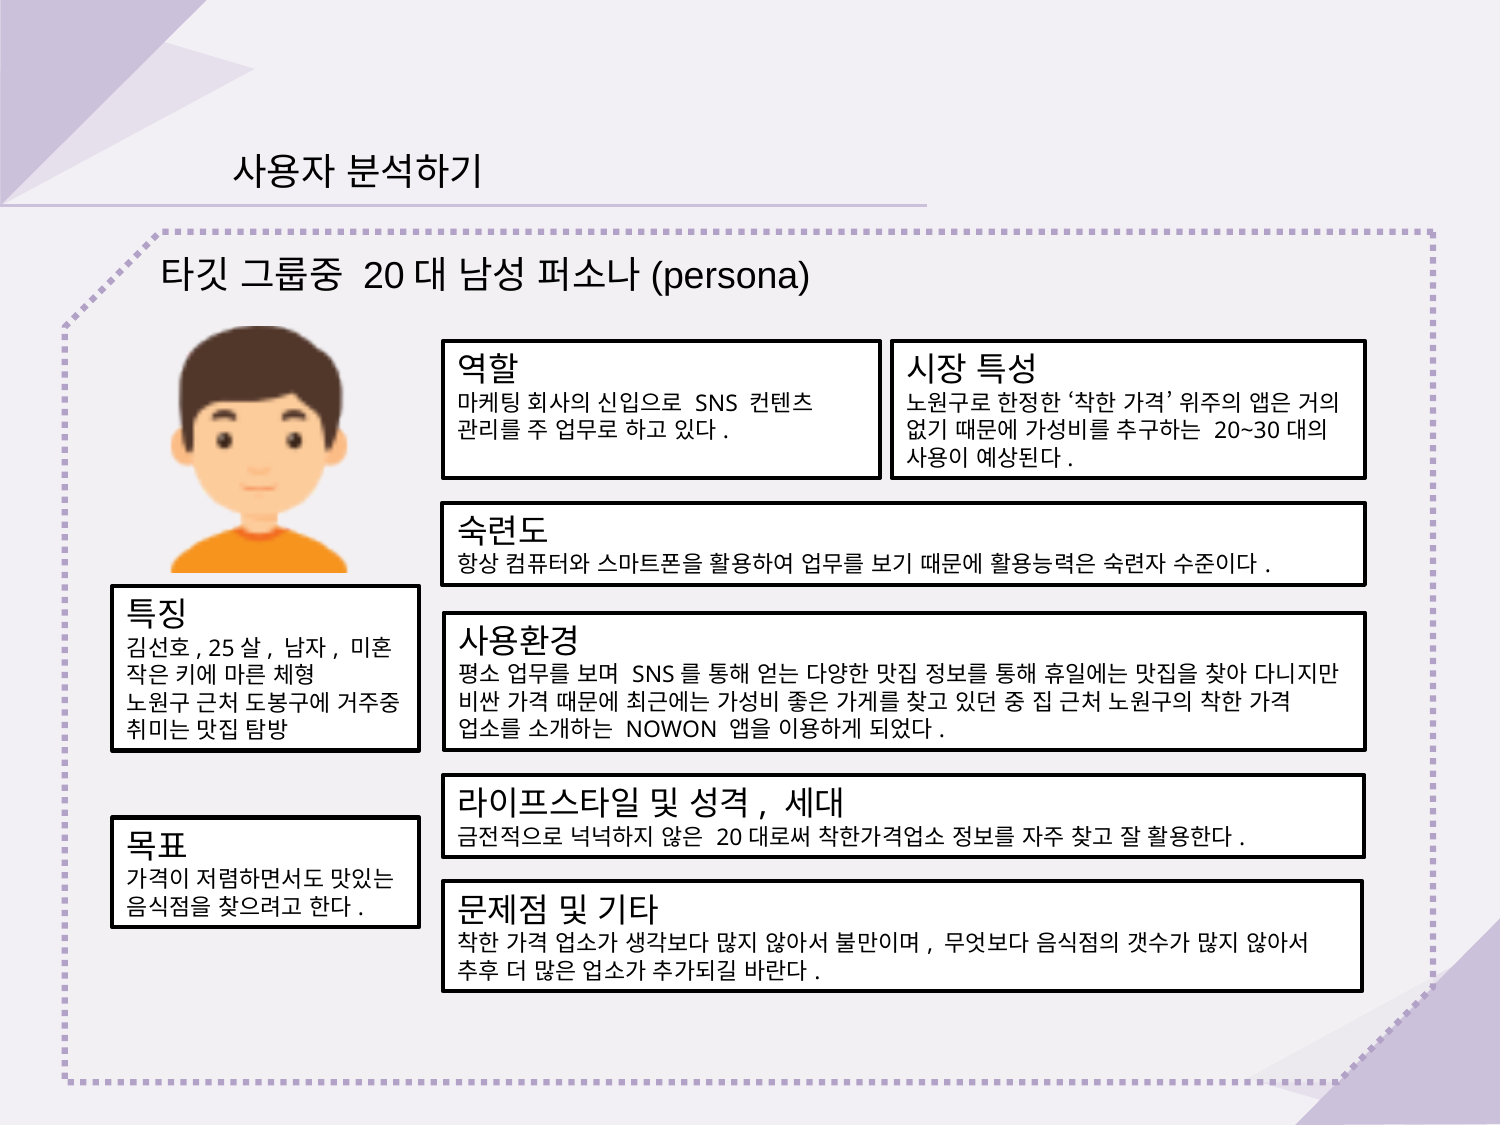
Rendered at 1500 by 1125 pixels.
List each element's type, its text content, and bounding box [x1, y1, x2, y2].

text_box 타깃 그룹중 20대 남성 퍼소나(persona) [145, 243, 1460, 304]
text_box [62, 243, 1436, 1085]
text_box 사용자 분석하기 [217, 140, 500, 200]
text_box 사용환경 평소 업무를 보며 SNS를 통해 얻는 다양한 맛집 정보를 통해 휴일에는 맛집을 찾아 다니지만 비싼 가격 때문에 최근에는 가성비 좋은 가게를 찾고 있던 중 집 근처 노원구의 착한 가격 업소를 소개하는 NOWON 앱을 이용하게 되었다. [442, 611, 1367, 752]
text_box 문제점 및 기타 착한 가격 업소가 생각보다 많지 않아서 불만이며, 무엇보다 음식점의 갯수가 많지 않아서 추후 더 많은 업소가 추가되길 바란다. [441, 879, 1364, 993]
text_box 라이프스타일 및 성격, 세대 금전적으로 넉넉하지 않은 20대로써 착한가격업소 정보를 자주 찾고 잘 활용한다. [441, 773, 1366, 859]
text_box 특징 김선호, 25살, 남자, 미혼 작은 키에 마른 체형 노원구 근처 도봉구에 거주중 취미는 맛집 탐방 [110, 584, 421, 753]
text_box 숙련도 항상 컴퓨터와 스마트폰을 활용하여 업무를 보기 때문에 활용능력은 숙련자 수준이다. [440, 501, 1367, 587]
text_box [148, 229, 1436, 243]
text_box 시장 특성 노원구로 한정한 ‘착한 가격’ 위주의 앱은 거의 없기 때문에 가성비를 추구하는 20~30대의 사용이 예상된다. [890, 339, 1367, 480]
picture [137, 325, 385, 573]
text_box 역할 마케팅 회사의 신입으로 SNS 컨텐츠 관리를 주 업무로 하고 있다. [441, 339, 882, 480]
text_box 목표 가격이 저렴하면서도 맛있는 음식점을 찾으려고 한다. [110, 815, 421, 929]
